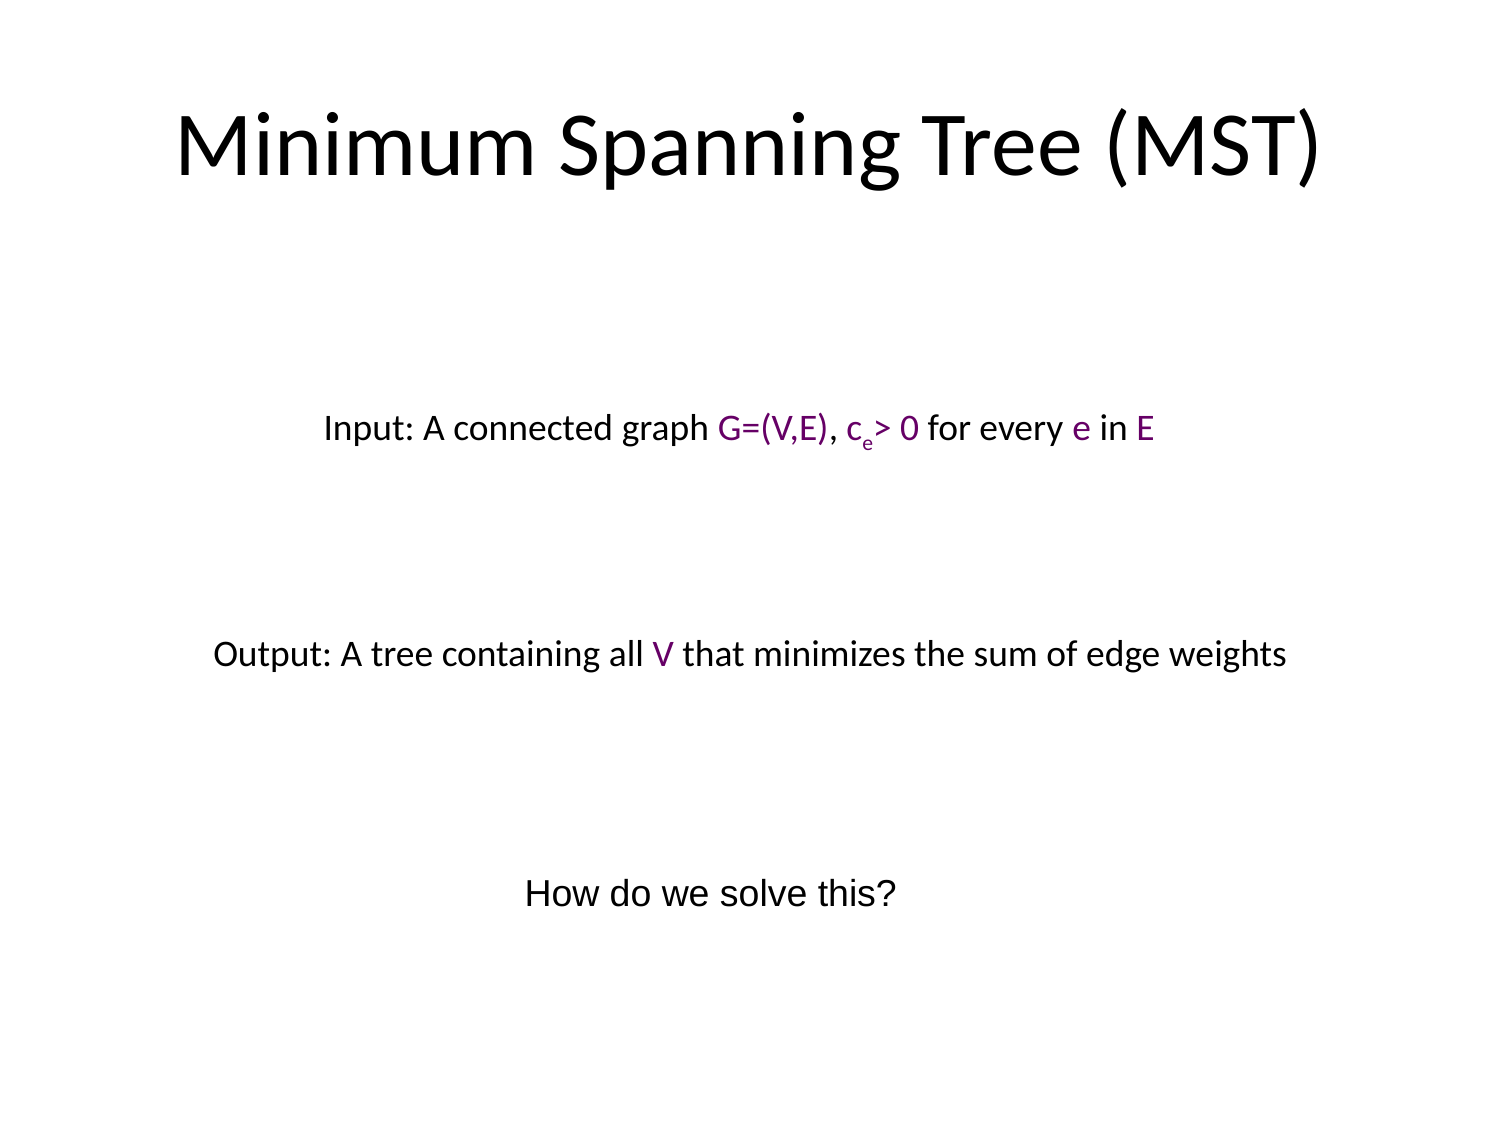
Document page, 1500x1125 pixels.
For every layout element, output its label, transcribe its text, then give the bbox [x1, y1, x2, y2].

title Minimum Spanning Tree (MST) [75, 45, 1425, 233]
text_box Input: A connected graph G=(V,E), ce> 0 for every e in E [308, 395, 1170, 462]
text_box Output: A tree containing all V that minimizes the sum of edge weights [198, 621, 1303, 682]
text_box How do we solve this? [300, 861, 1121, 922]
